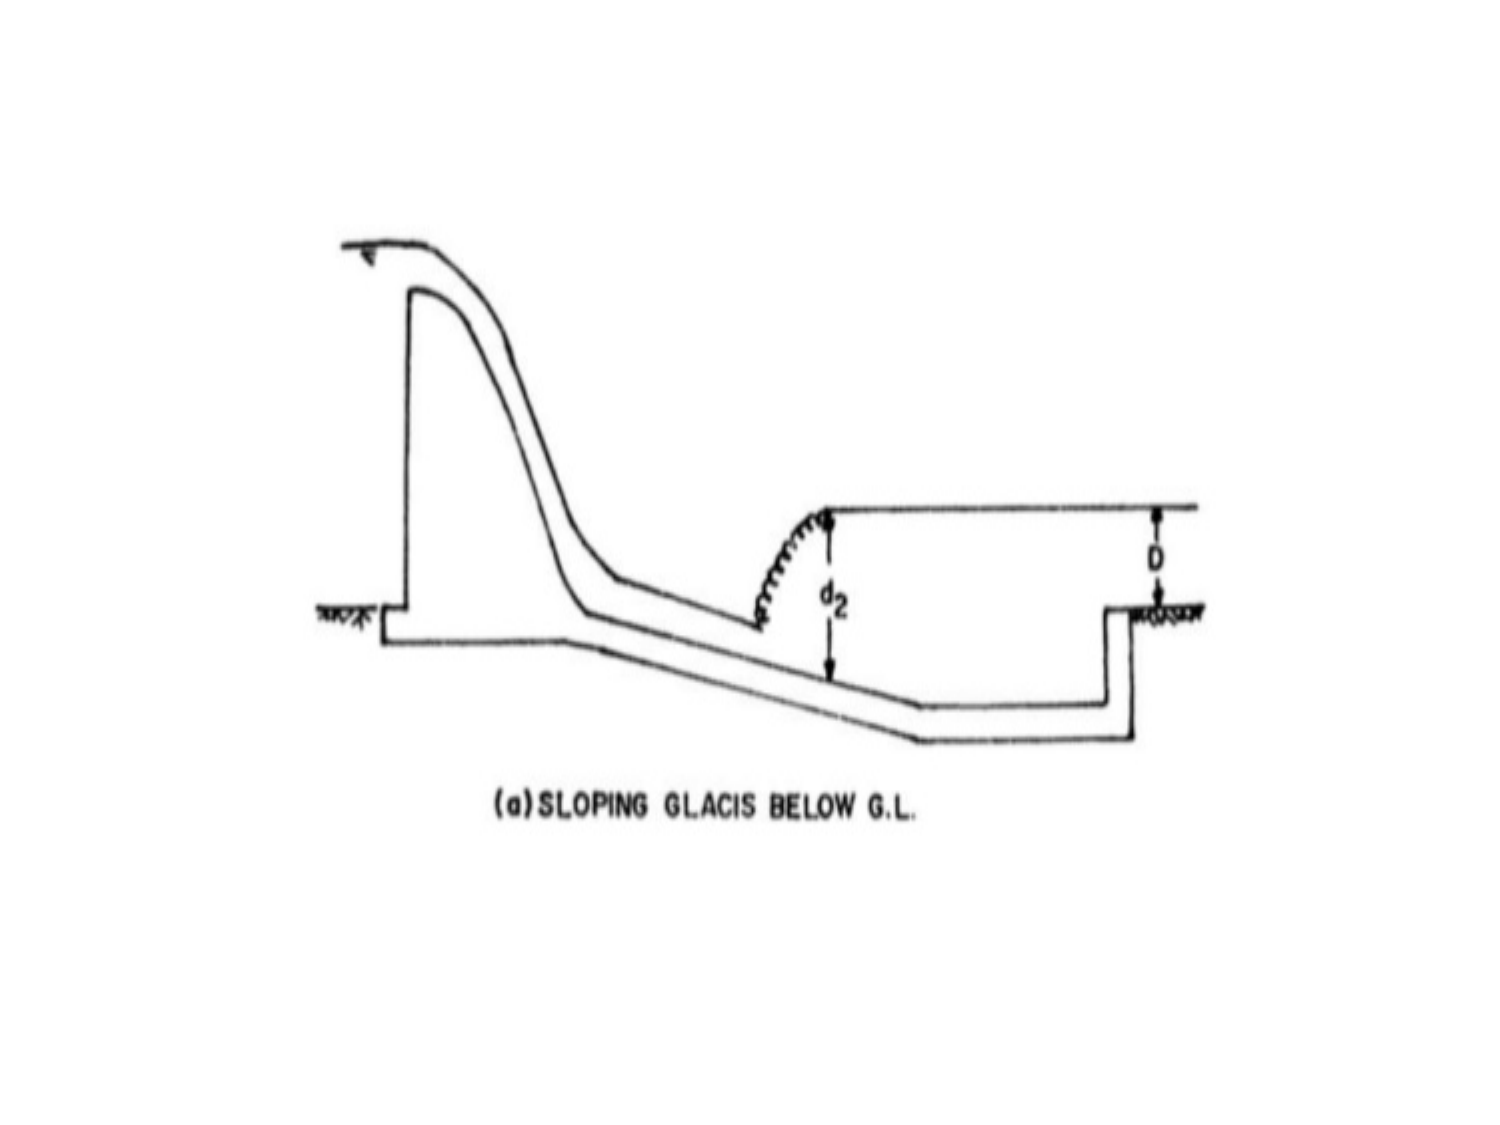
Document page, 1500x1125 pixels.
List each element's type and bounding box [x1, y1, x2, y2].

list [112, 74, 1388, 1051]
